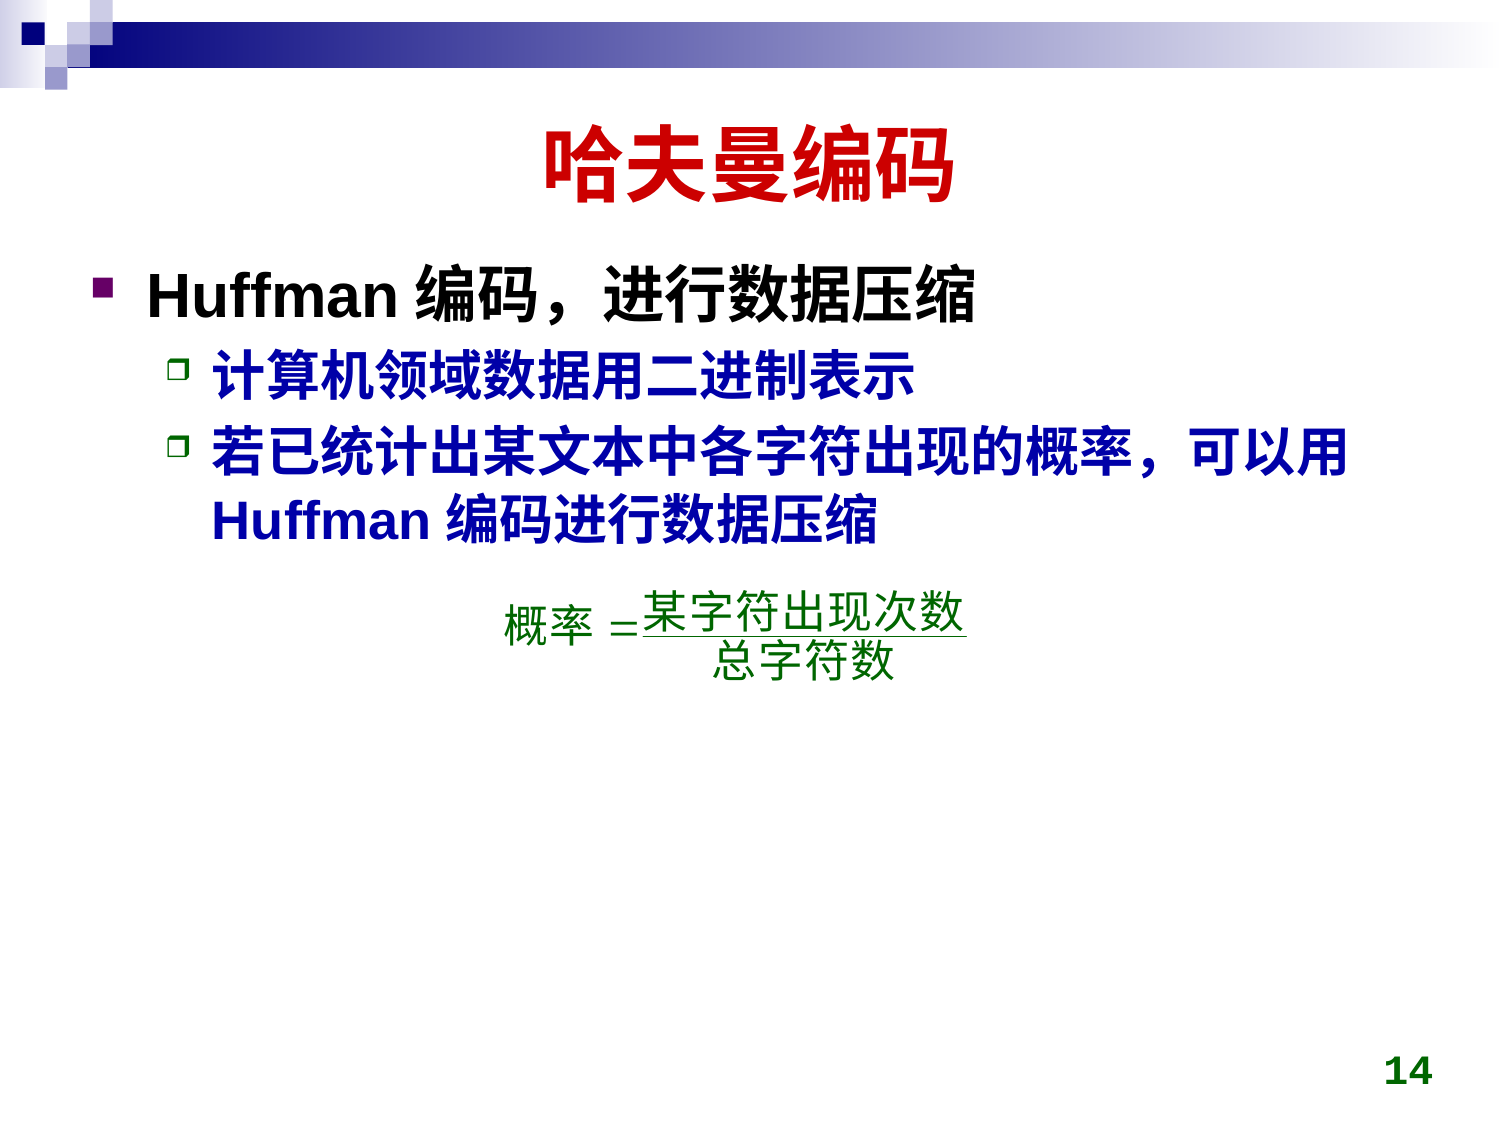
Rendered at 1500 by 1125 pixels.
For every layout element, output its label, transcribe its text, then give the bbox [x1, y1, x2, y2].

title 哈夫曼编码 [75, 75, 1425, 243]
slide_number 14 [1098, 1025, 1449, 1100]
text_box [501, 585, 970, 685]
list Huffman编码，进行数据压缩 计算机领域数据用二进制表示 若已统计出某文本中各字符出现的概率，可以用Huffman编码进行数据压缩 [75, 243, 1425, 1024]
